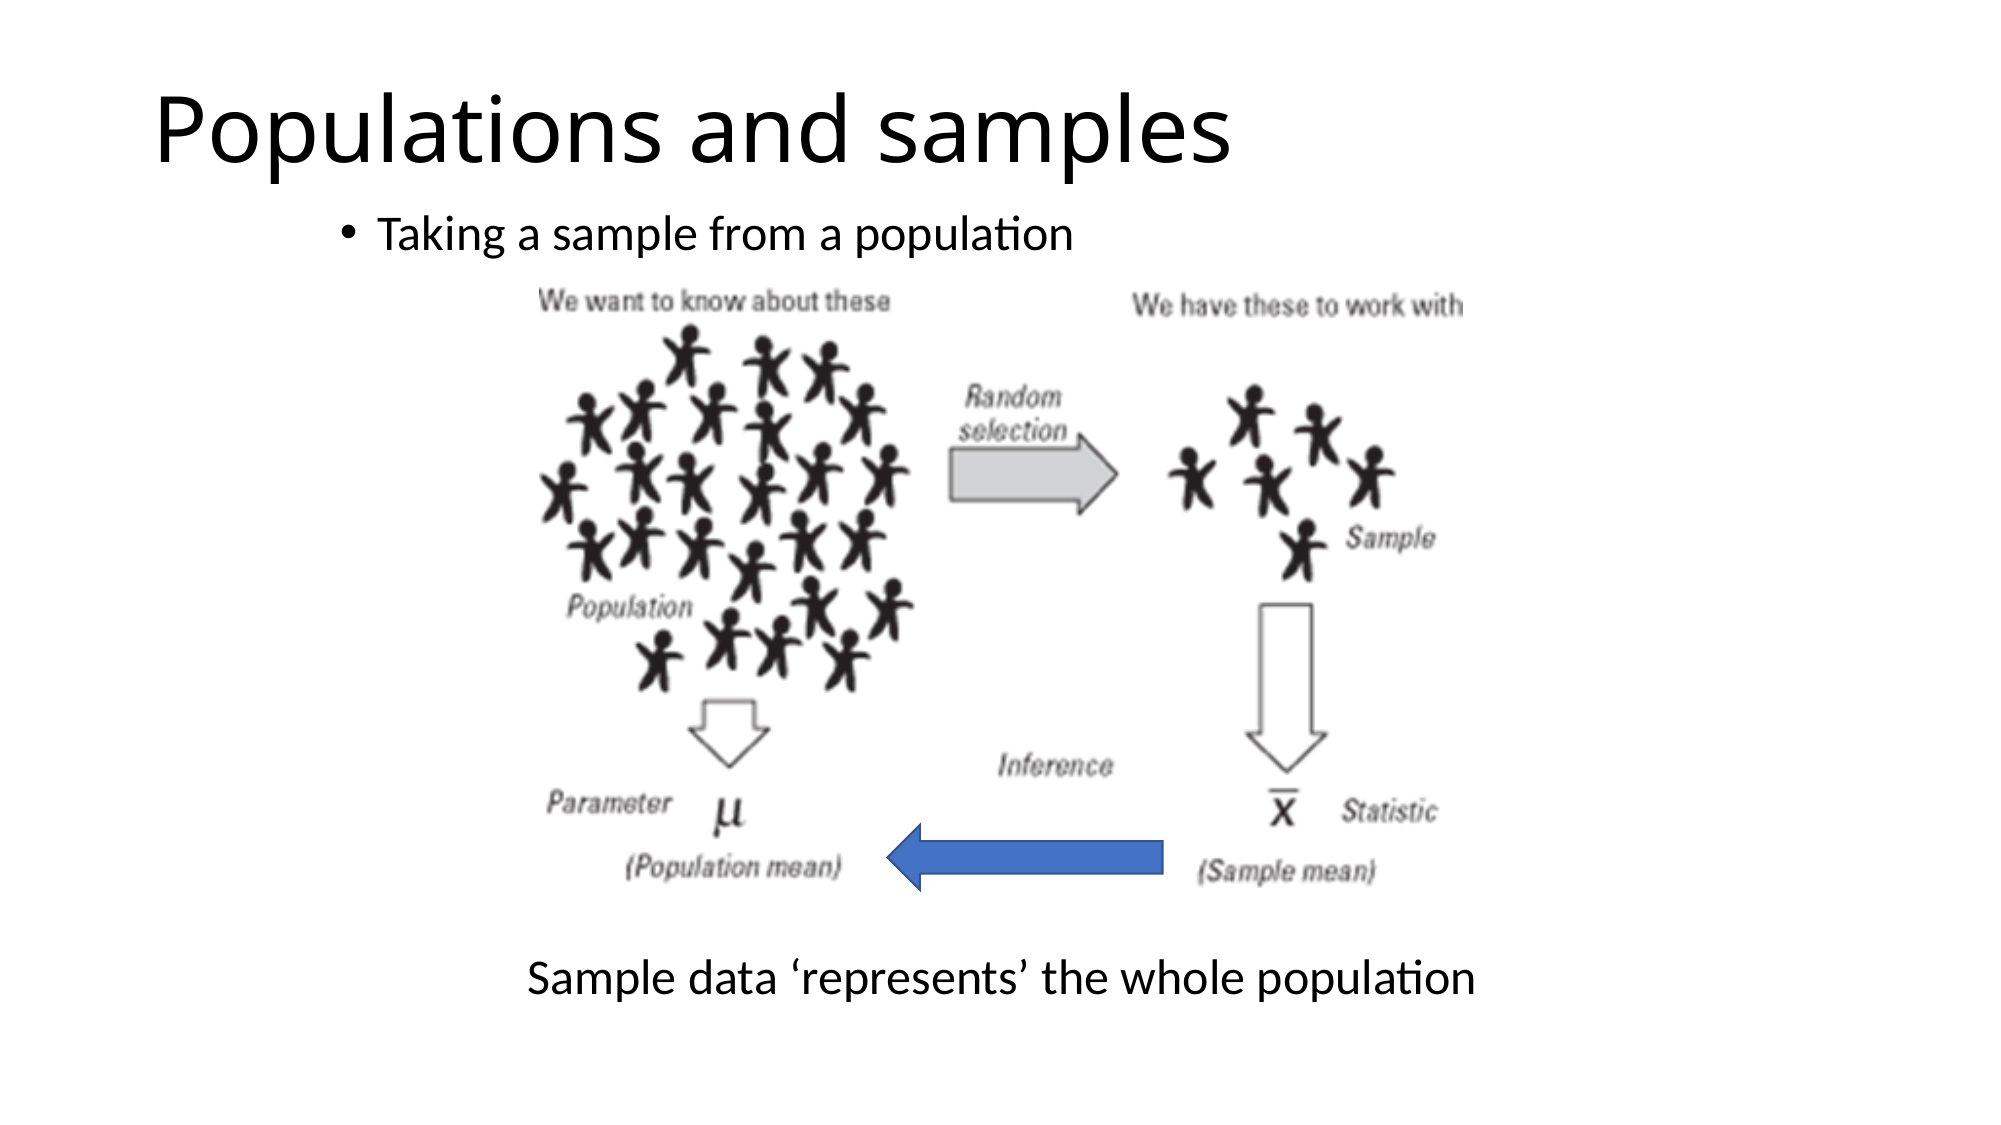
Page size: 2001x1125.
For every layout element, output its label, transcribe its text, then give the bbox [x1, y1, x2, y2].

text_box Sample data ‘represents’ the whole population [512, 937, 1688, 1013]
list Taking a sample from a population [324, 242, 1675, 986]
title Populations and samples [137, 24, 1863, 242]
picture [539, 287, 1463, 890]
